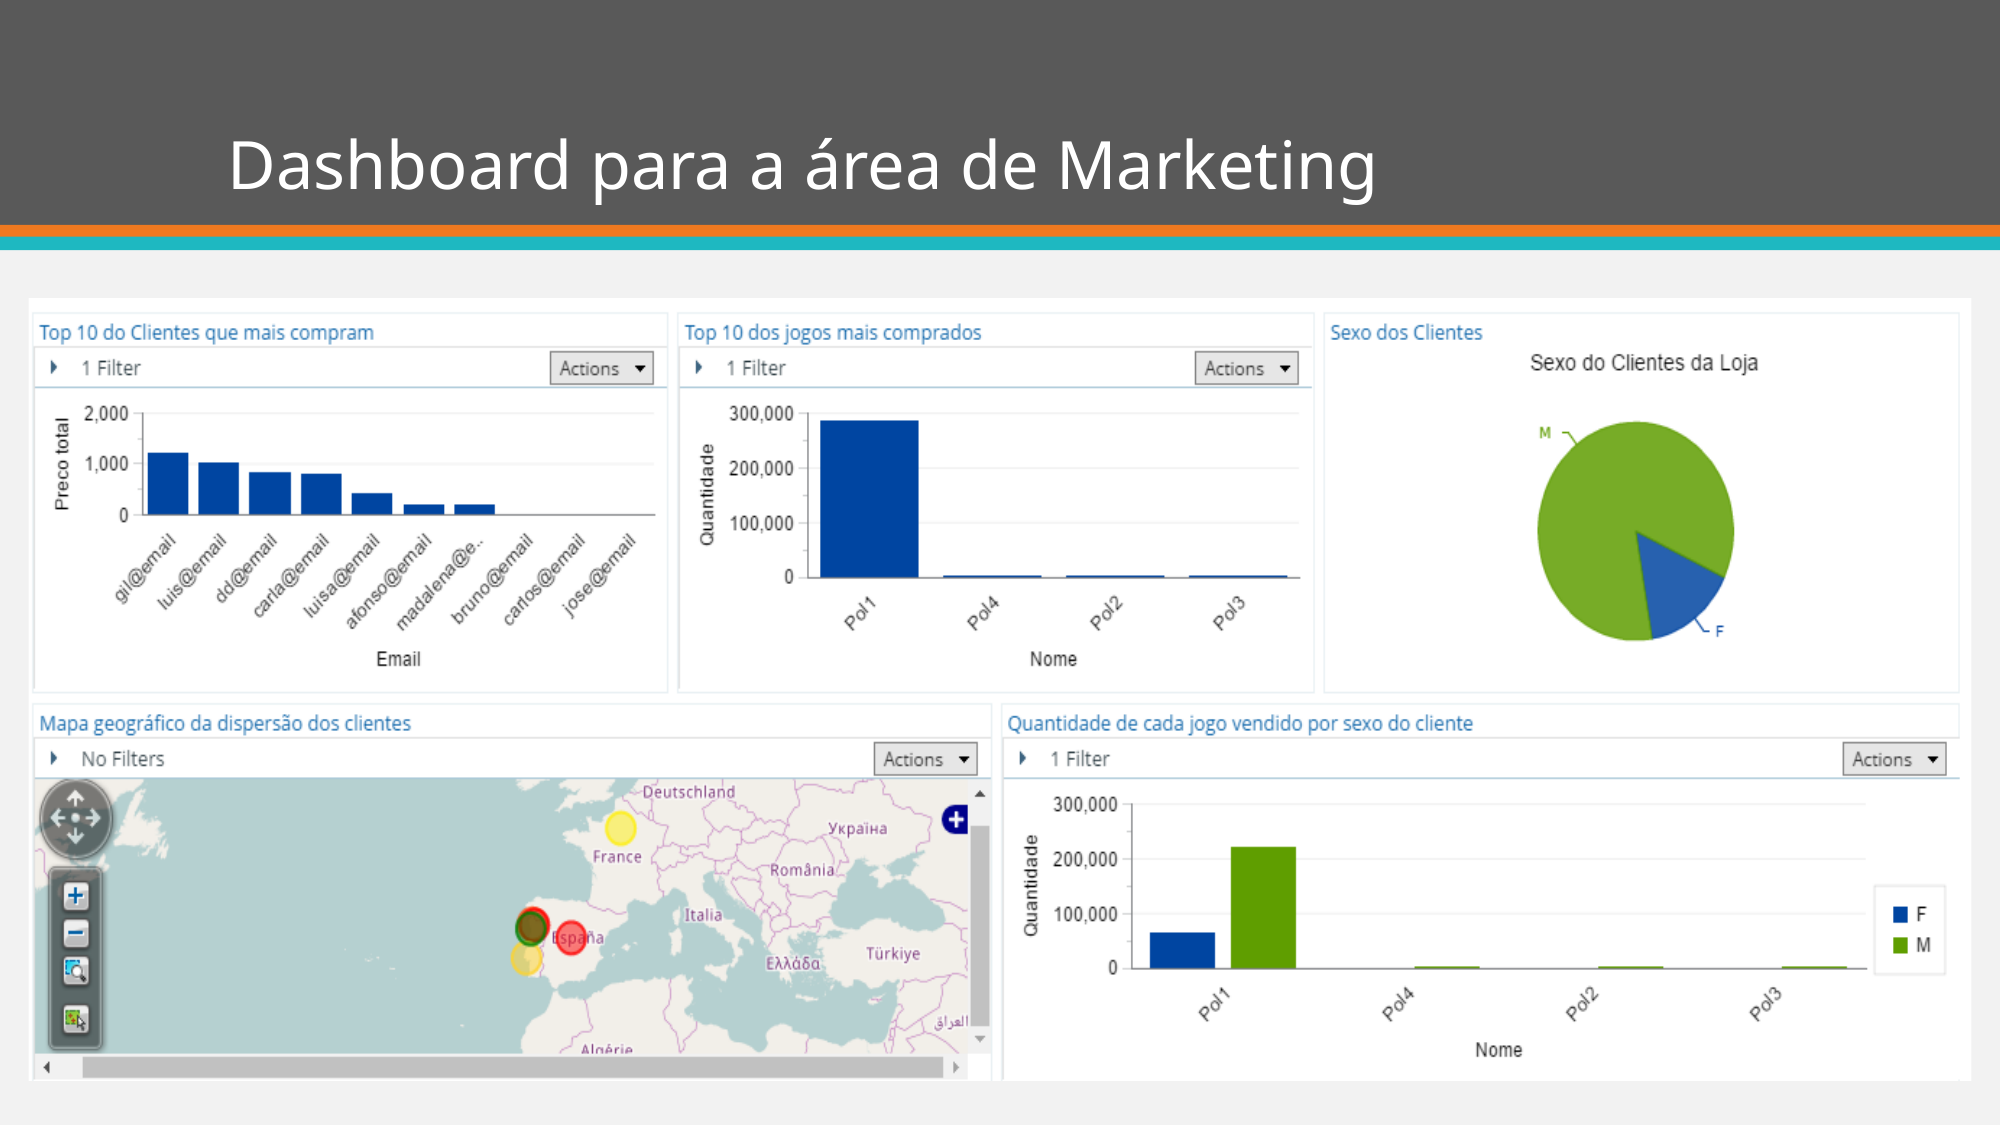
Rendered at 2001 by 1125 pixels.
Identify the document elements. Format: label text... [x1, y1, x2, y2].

picture [28, 298, 1972, 1081]
title Dashboard para a área de Marketing [212, 41, 1788, 212]
